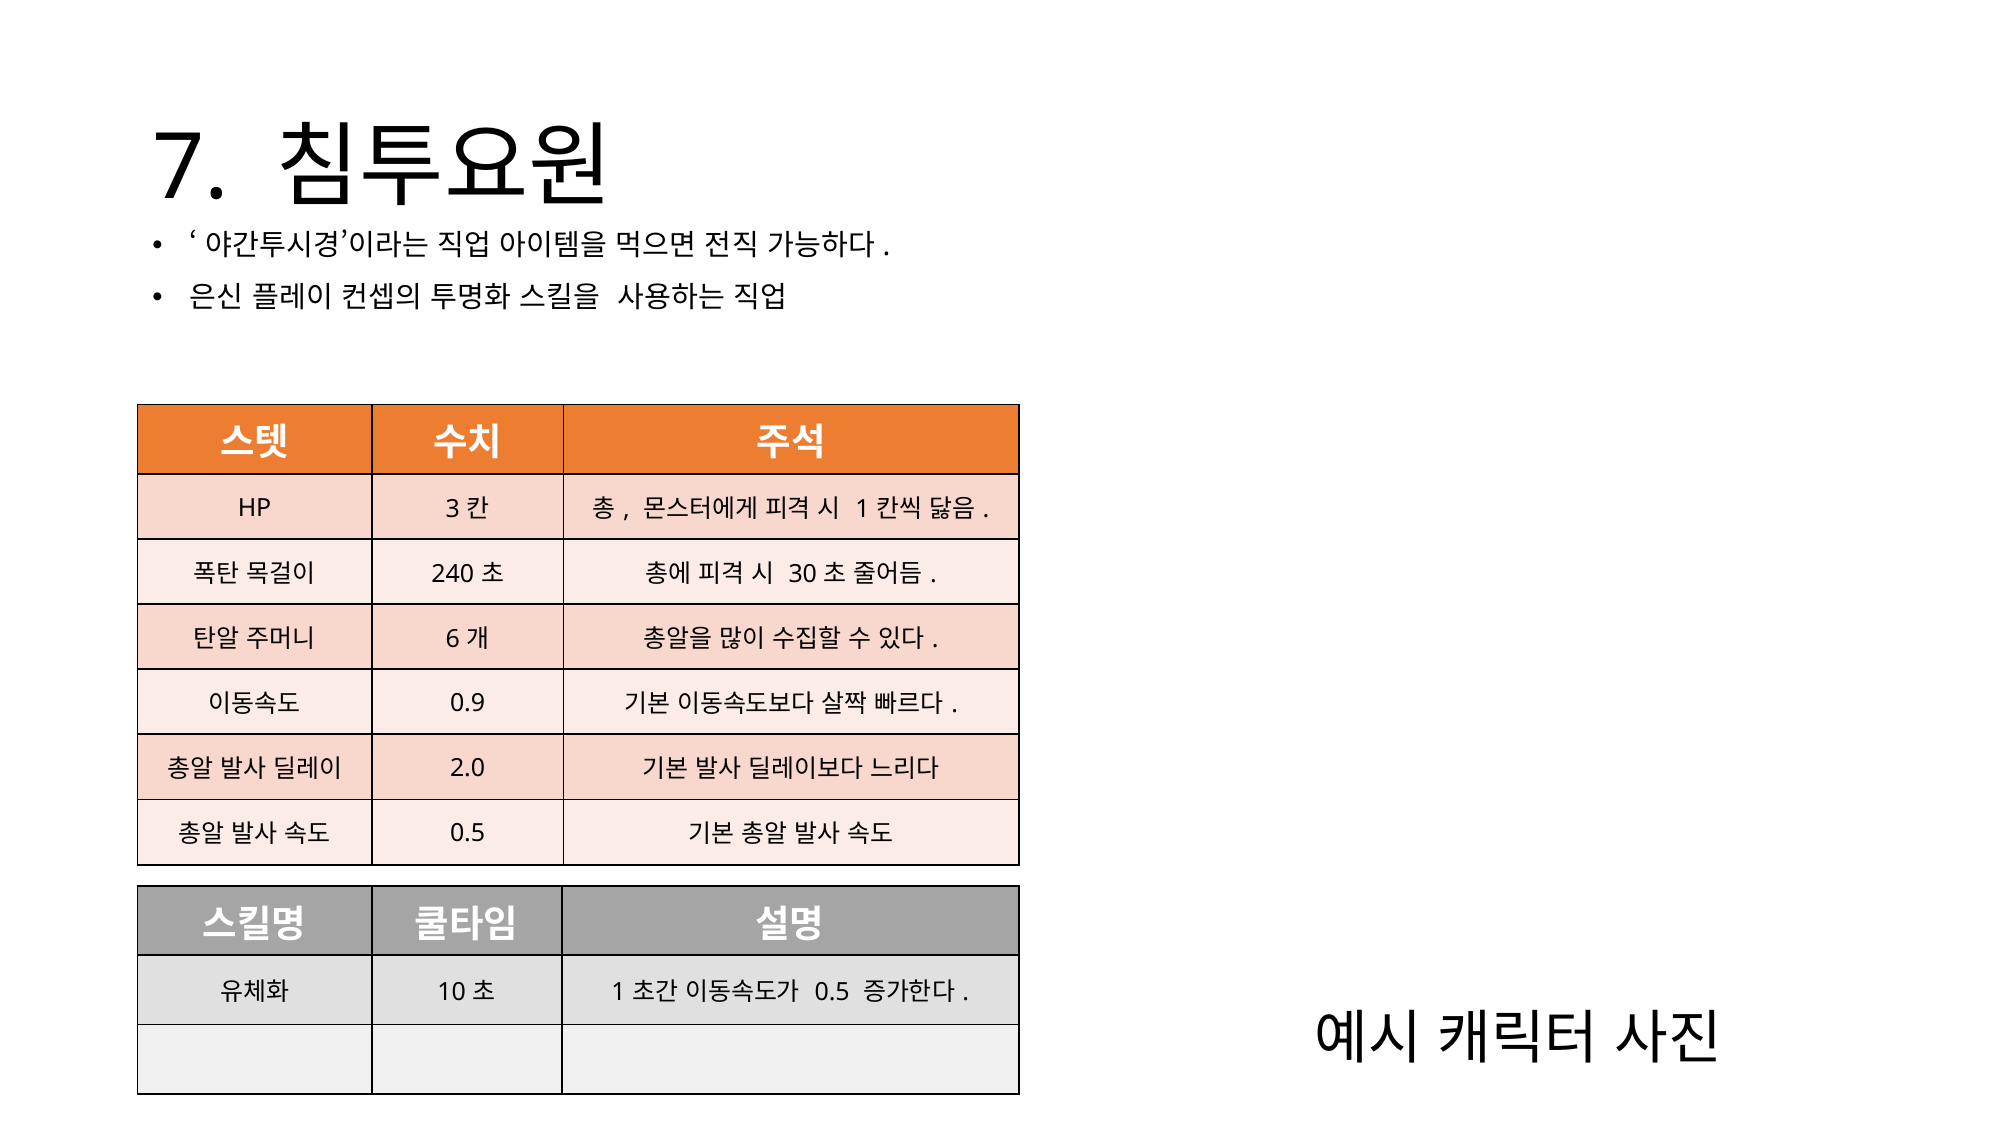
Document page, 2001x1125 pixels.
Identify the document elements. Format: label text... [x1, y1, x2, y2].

table_cell 0.5 [373, 800, 563, 864]
title 7. 침투요원 [137, 59, 1863, 278]
table_cell 기본 이동속도보다 살짝 빠르다. [564, 670, 1018, 733]
table_cell [138, 1025, 371, 1093]
list ‘야간투시경’이라는 직업 아이템을 먹으면 전직 가능하다. 은신 플레이 컨셉의 투명화 스킬을 사용하는 직업 [137, 222, 1000, 404]
table_cell 2.0 [373, 735, 563, 799]
table_cell 10초 [373, 956, 561, 1024]
table_cell 6개 [373, 605, 563, 668]
table_cell 이동속도 [138, 670, 371, 733]
table_header 설명 [563, 887, 1018, 954]
table_cell 탄알 주머니 [138, 605, 371, 668]
table_cell 3칸 [373, 475, 563, 538]
table_cell [373, 1025, 561, 1093]
table_cell 240초 [373, 540, 563, 603]
table_cell 총알 발사 속도 [138, 800, 371, 864]
table_cell 1초간 이동속도가 0.5 증가한다. [563, 956, 1018, 1024]
table_cell 0.9 [373, 670, 563, 733]
table_cell 총알을 많이 수집할 수 있다. [564, 605, 1018, 668]
table_cell 기본 발사 딜레이보다 느리다 [564, 735, 1018, 799]
table_cell [563, 1025, 1018, 1093]
table_header 수치 [373, 405, 563, 473]
table_cell 총알 발사 딜레이 [138, 735, 371, 799]
table_header 주석 [564, 405, 1018, 473]
table_header 스텟 [138, 405, 371, 473]
text_box 예시 캐릭터 사진 [1086, 989, 1950, 1083]
table_cell 총, 몬스터에게 피격 시 1칸씩 닳음. [564, 475, 1018, 538]
table_cell 기본 총알 발사 속도 [564, 800, 1018, 864]
table_header 스킬명 [138, 887, 371, 954]
table_cell 유체화 [138, 956, 371, 1024]
table_header 쿨타임 [373, 887, 561, 954]
table_cell 폭탄 목걸이 [138, 540, 371, 603]
table_cell HP [138, 475, 371, 538]
table_cell 총에 피격 시 30초 줄어듬. [564, 540, 1018, 603]
